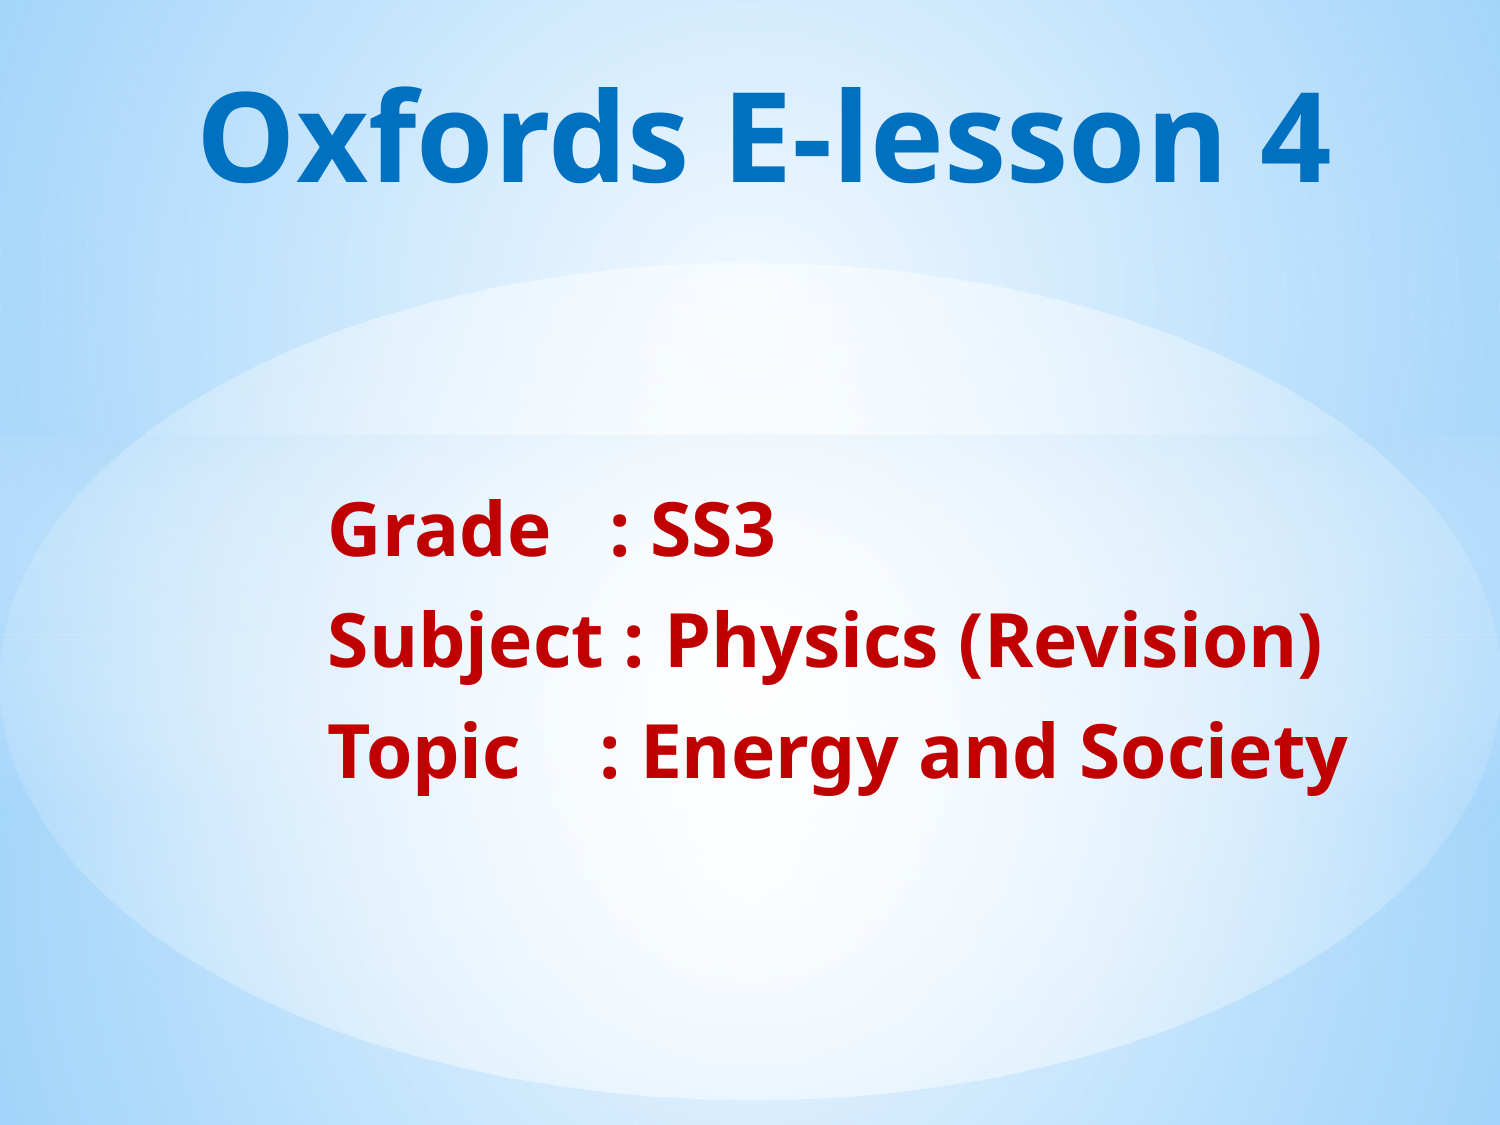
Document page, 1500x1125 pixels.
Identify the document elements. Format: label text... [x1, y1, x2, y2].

subtitle Grade : SS3 Subject : Physics (Revision) Topic : Energy and Society [137, 362, 1413, 1025]
title Oxfords E-lesson 4 [0, 50, 1500, 250]
